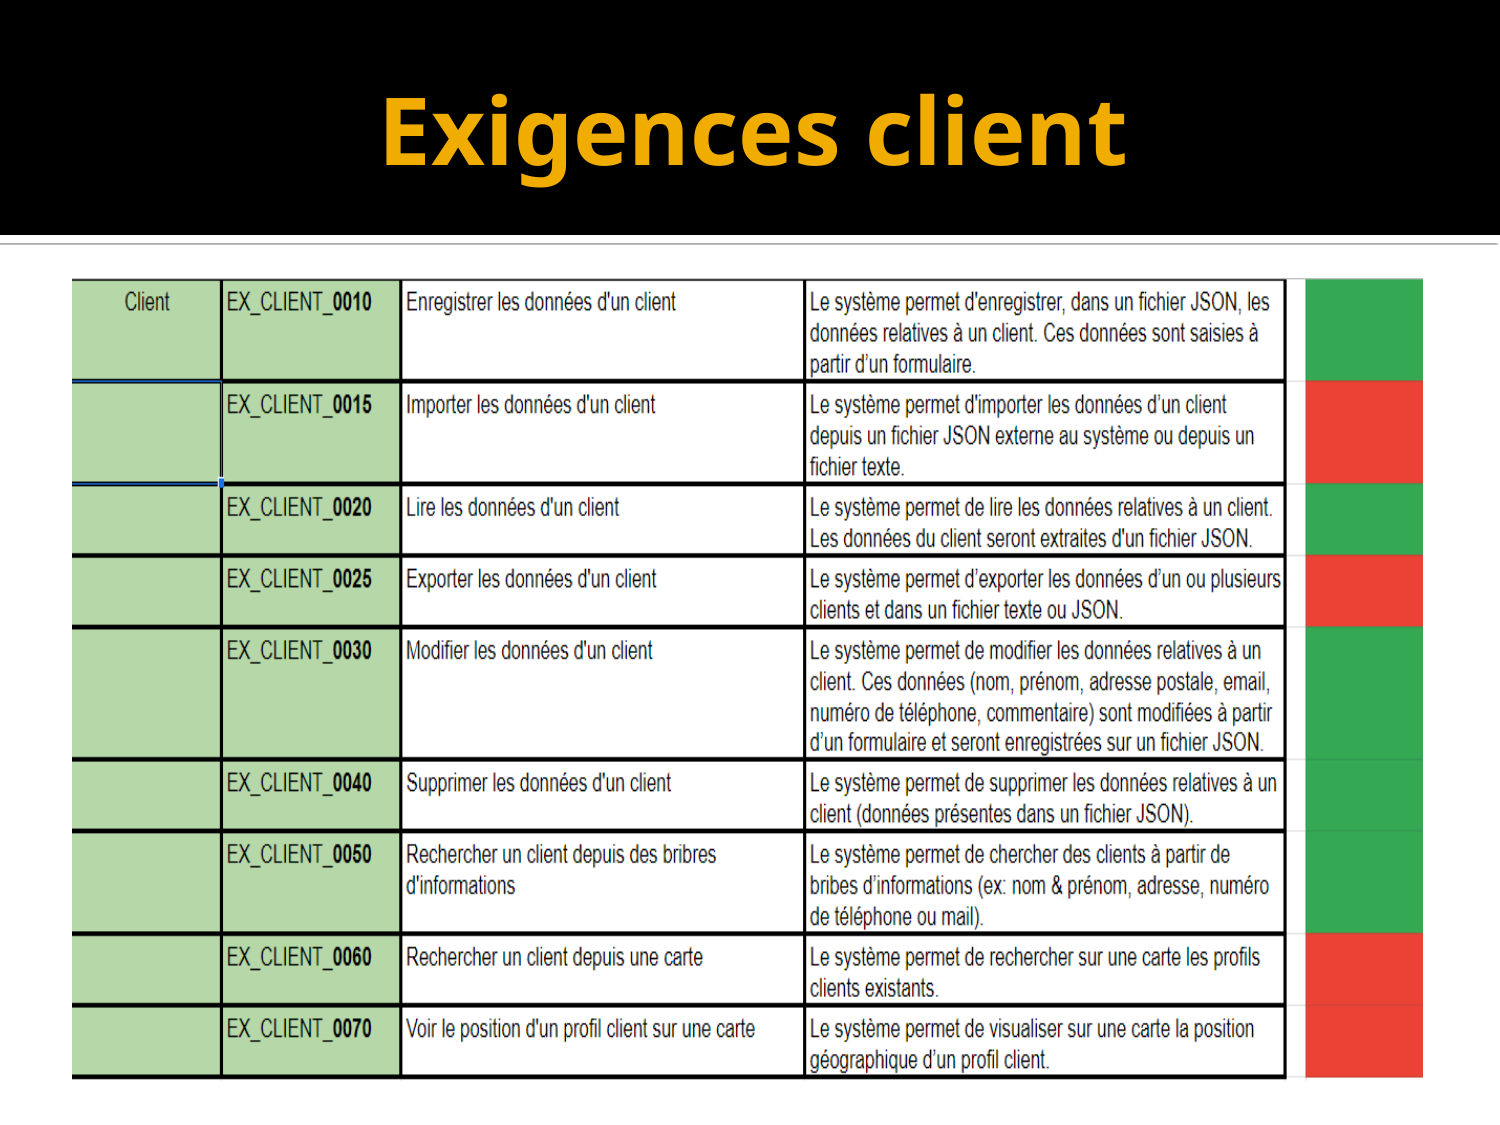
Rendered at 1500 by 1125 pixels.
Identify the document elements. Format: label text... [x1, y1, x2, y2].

picture [72, 278, 1423, 1081]
text_box Exigences client [75, 25, 1425, 231]
